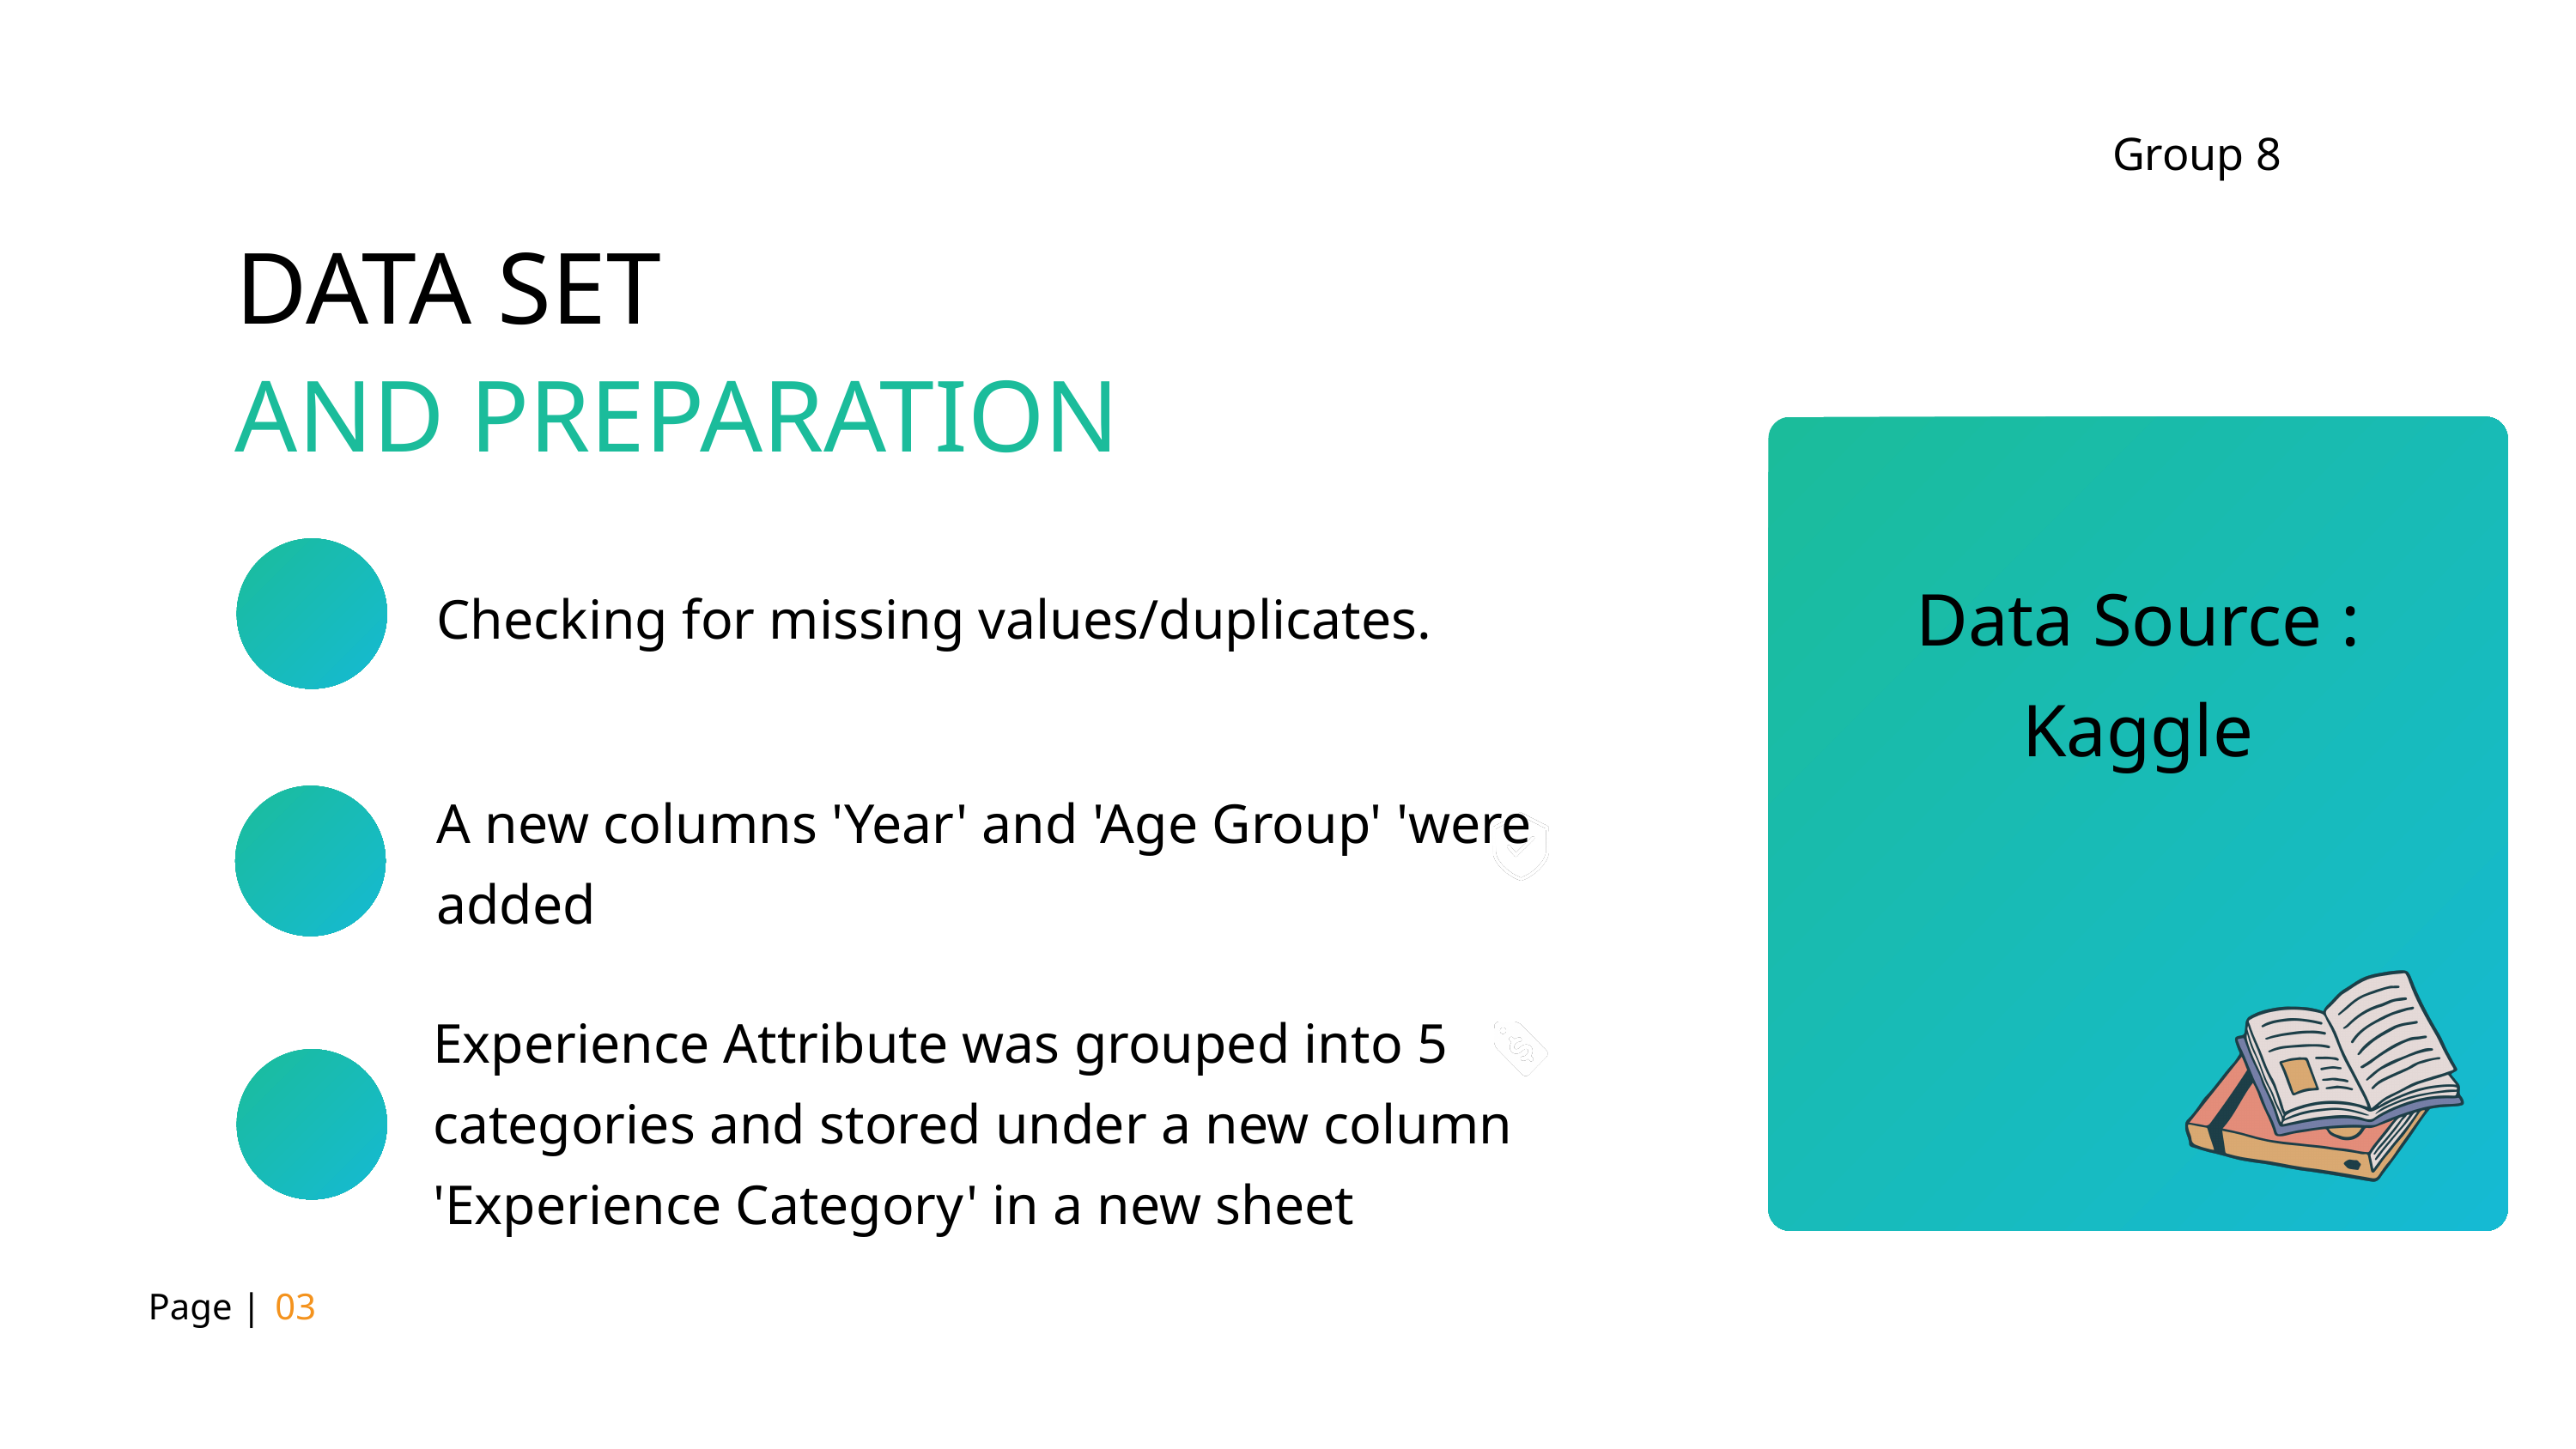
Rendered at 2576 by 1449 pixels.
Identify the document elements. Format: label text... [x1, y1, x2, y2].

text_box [234, 785, 386, 937]
text_box Page | [148, 1276, 275, 1328]
text_box Checking for missing values/duplicates. [436, 569, 1636, 650]
text_box A new columns 'Year' and 'Age Group' 'were added [436, 773, 1680, 935]
text_box Group 8 [2094, 117, 2300, 179]
text_box 03 [275, 1276, 349, 1328]
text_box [236, 1048, 387, 1200]
text_box Experience Attribute was grouped into 5 categories and stored under a new column 'Experience Category' in a new sheet [433, 993, 1680, 1235]
text_box AND PREPARATION [234, 334, 1247, 472]
text_box DATA SET [235, 206, 1080, 334]
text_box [1768, 416, 2508, 1232]
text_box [236, 538, 387, 689]
